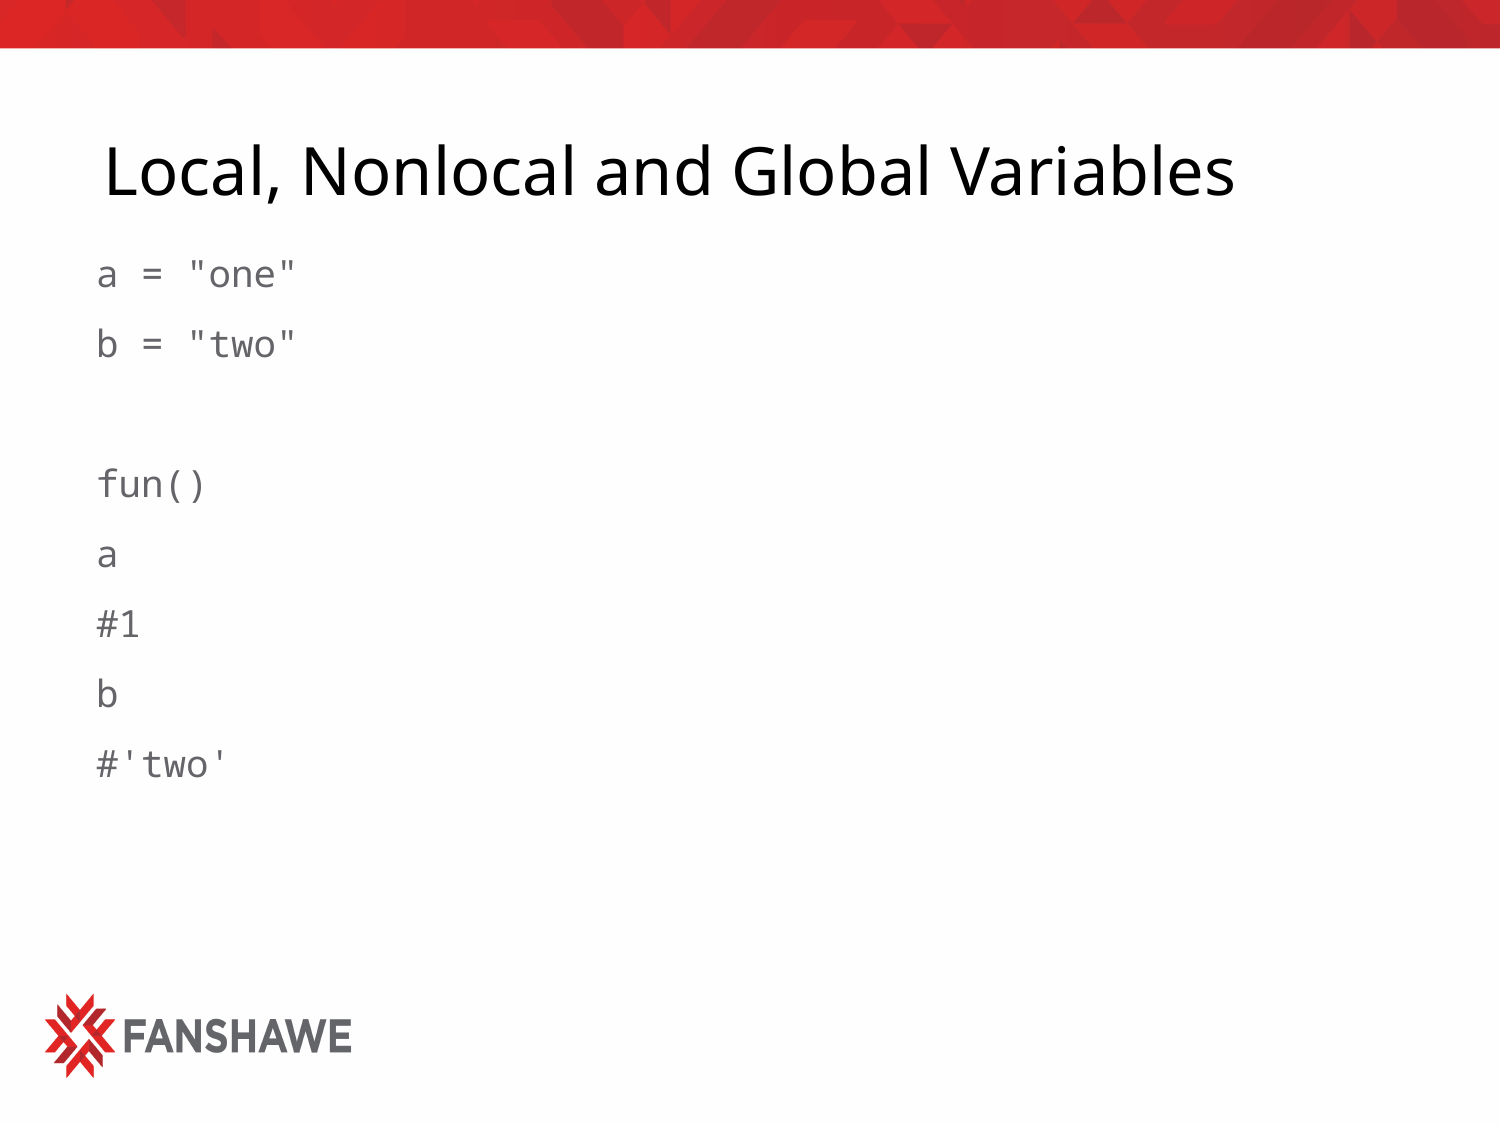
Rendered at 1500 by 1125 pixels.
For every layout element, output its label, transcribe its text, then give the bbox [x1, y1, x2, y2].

picture [0, 0, 1500, 1125]
title Local, Nonlocal and Global Variables [88, 59, 1412, 242]
list a = "one" b = "two" fun() a #1 b #'two' [81, 242, 1419, 950]
